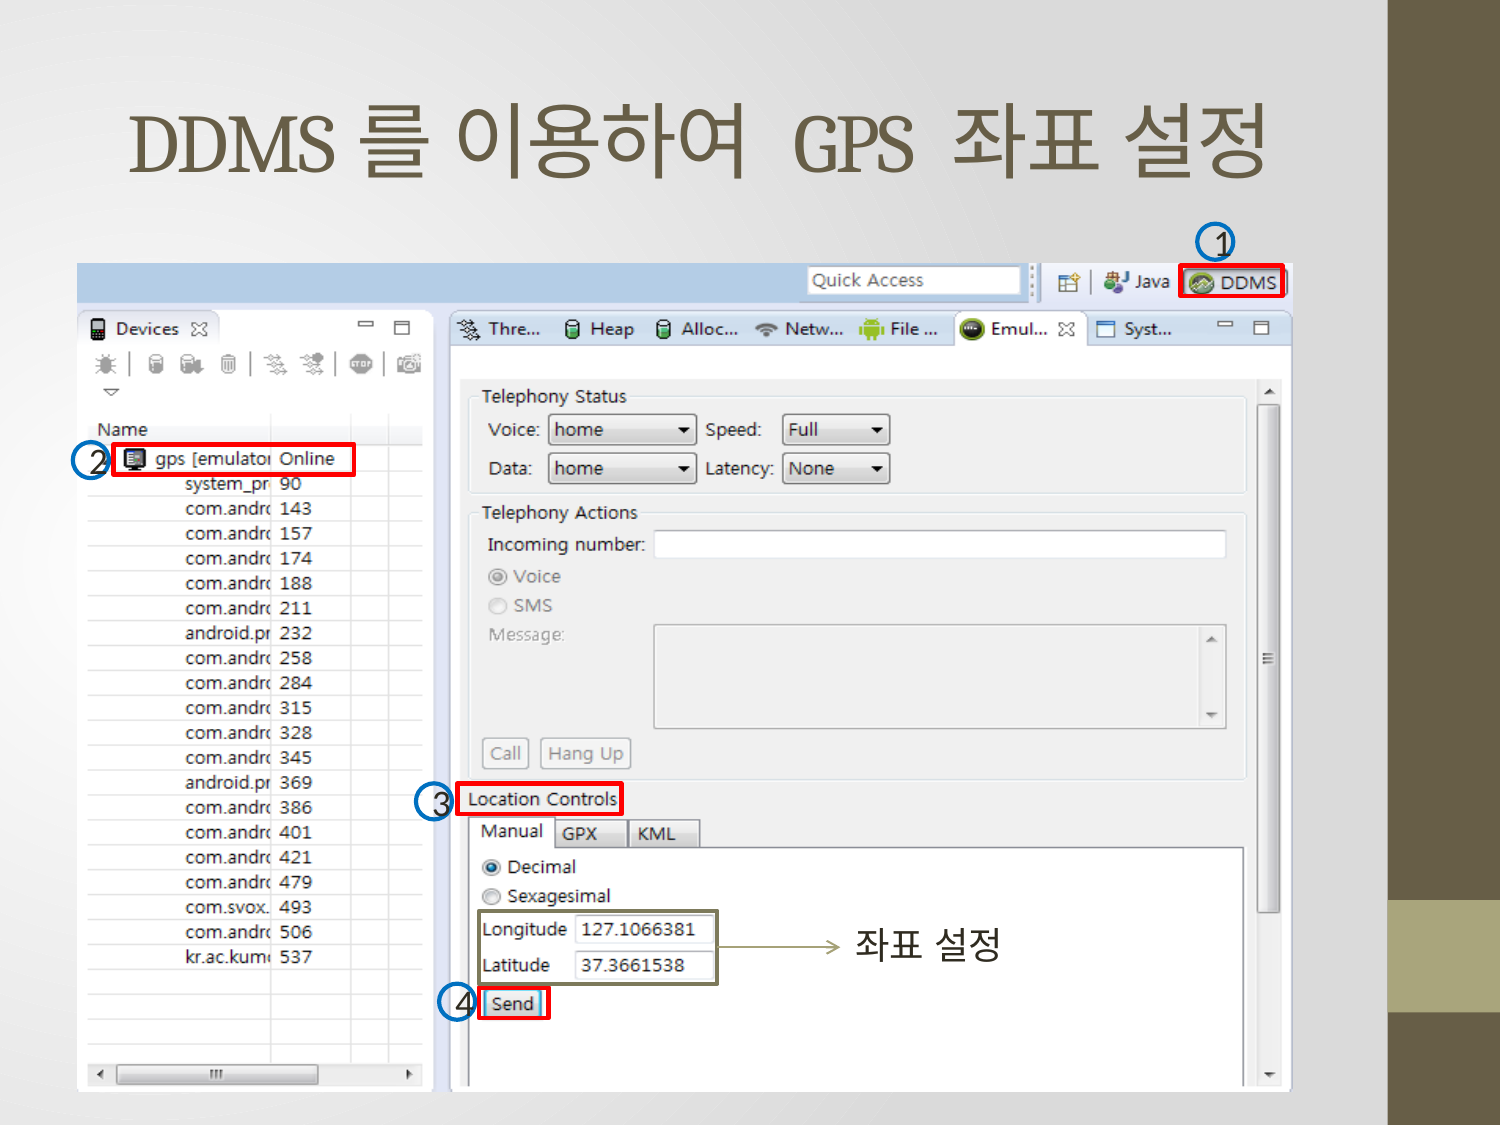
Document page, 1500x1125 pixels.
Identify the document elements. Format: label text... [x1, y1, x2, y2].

text_box 1 [1195, 221, 1236, 256]
title DDMS를 이용하여 GPS 좌표 설정 [75, 45, 1325, 233]
text_box 2 [70, 449, 74, 471]
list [77, 263, 1293, 1092]
